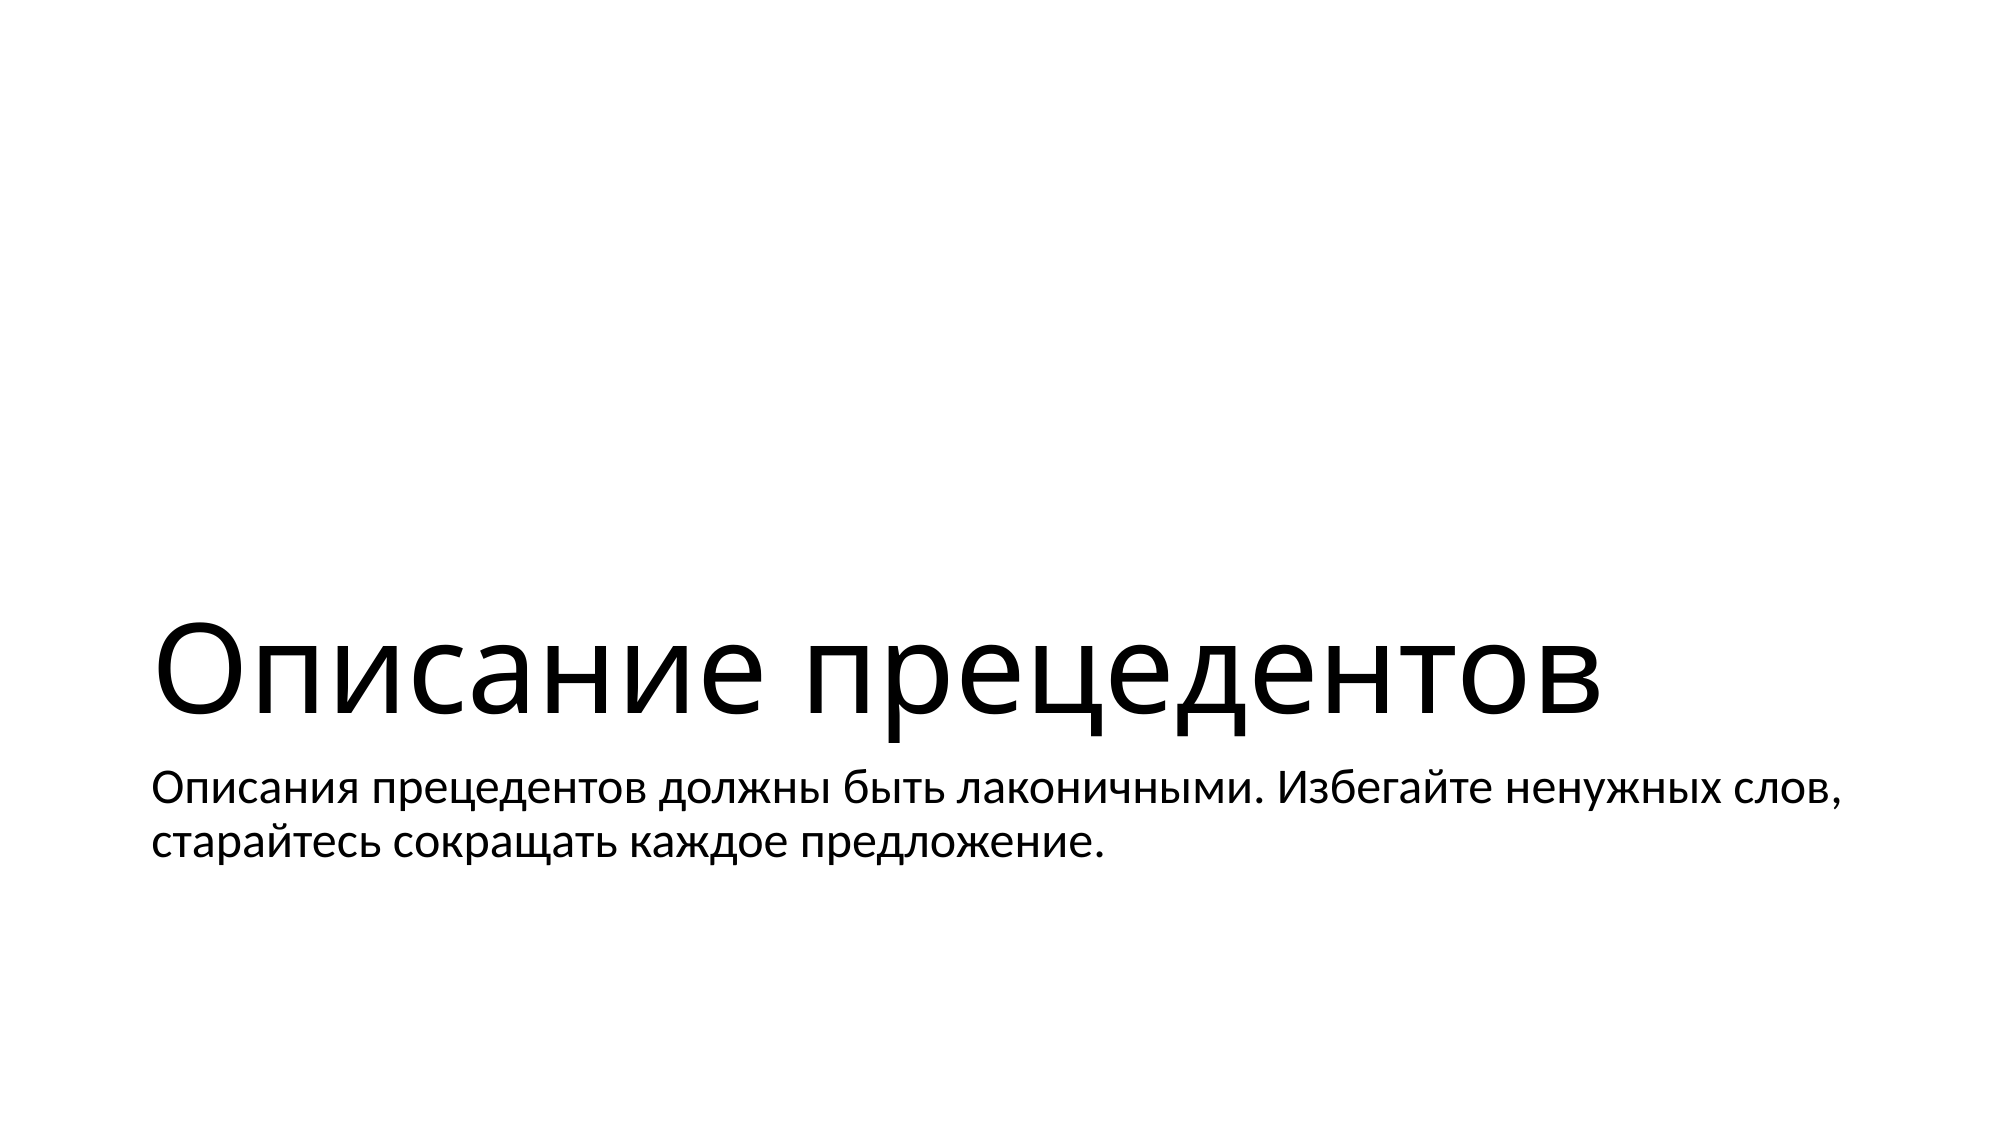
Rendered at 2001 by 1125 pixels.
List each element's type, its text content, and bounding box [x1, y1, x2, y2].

title Описание прецедентов [136, 280, 1862, 749]
list Описания прецедентов должны быть лаконичными. Избегайте ненужных слов, старайтесь сокращать каждое предложение. [136, 752, 1862, 999]
